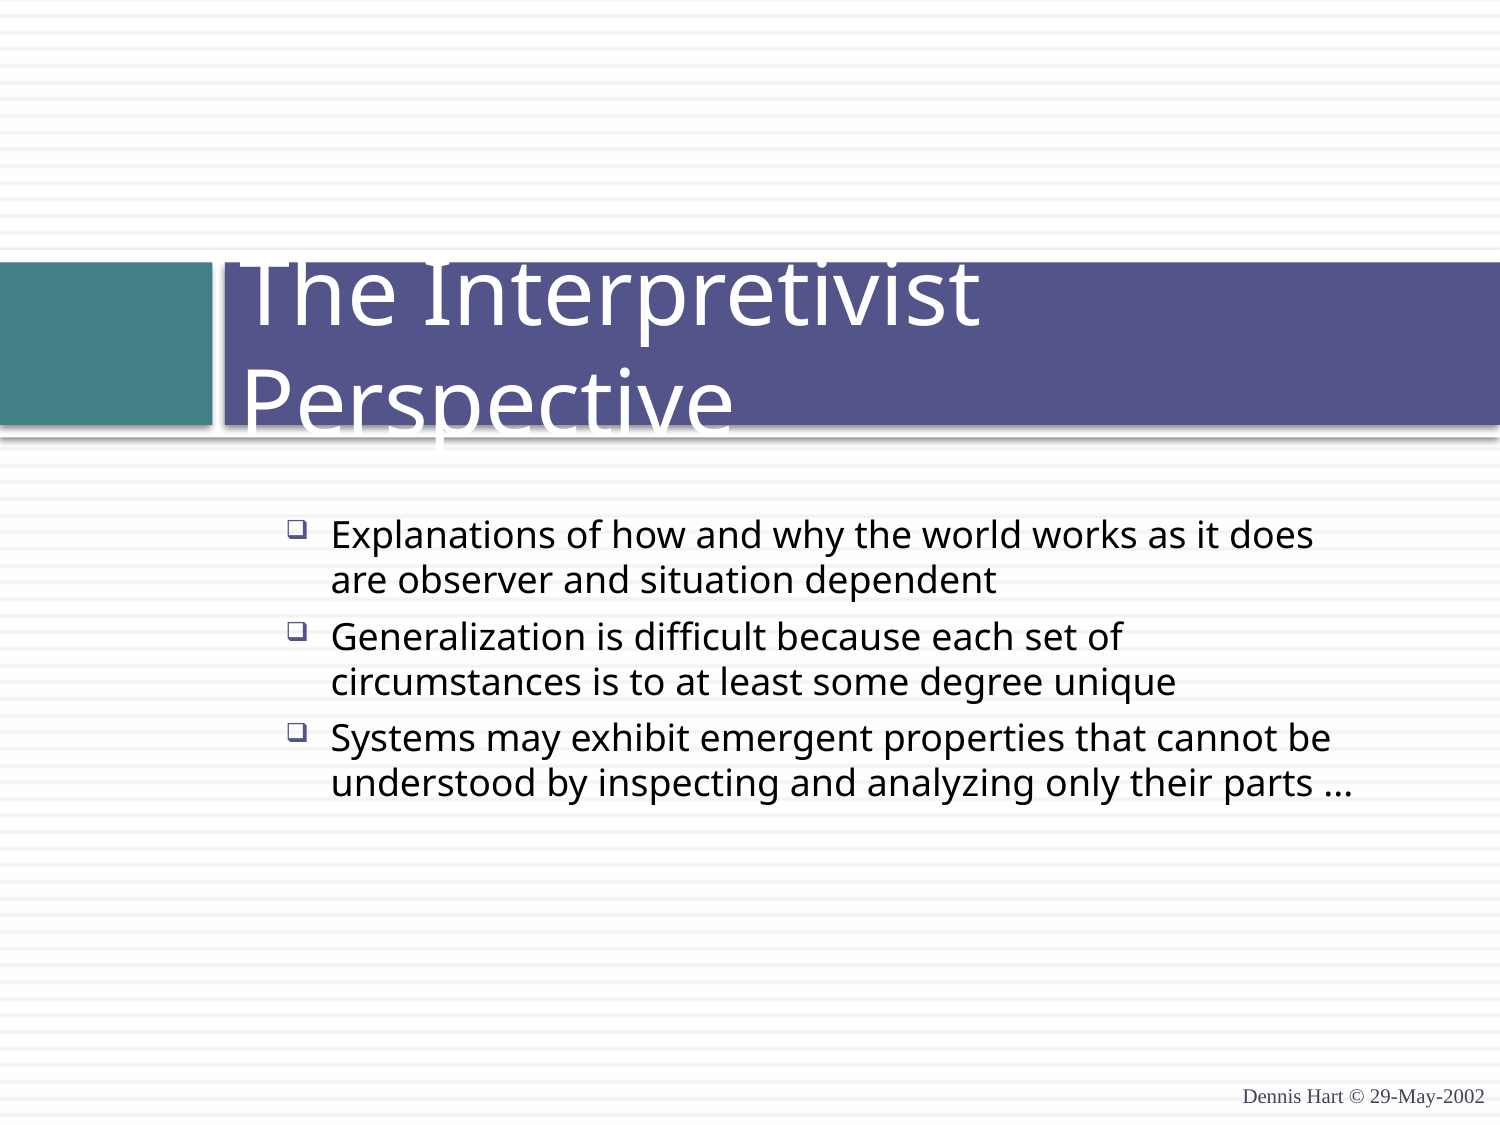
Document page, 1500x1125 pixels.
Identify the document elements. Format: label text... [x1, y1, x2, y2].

footer Dennis Hart © 29-May-2002 [610, 1065, 1500, 1125]
title The Interpretivist Perspective [225, 262, 1475, 425]
list Explanations of how and why the world works as it does are observer and situation dependent Generalization is difficult because each set of circumstances is to at least some degree unique Systems may exhibit emergent properties that cannot be understood by inspecting and analyzing only their parts ... [210, 503, 1380, 898]
